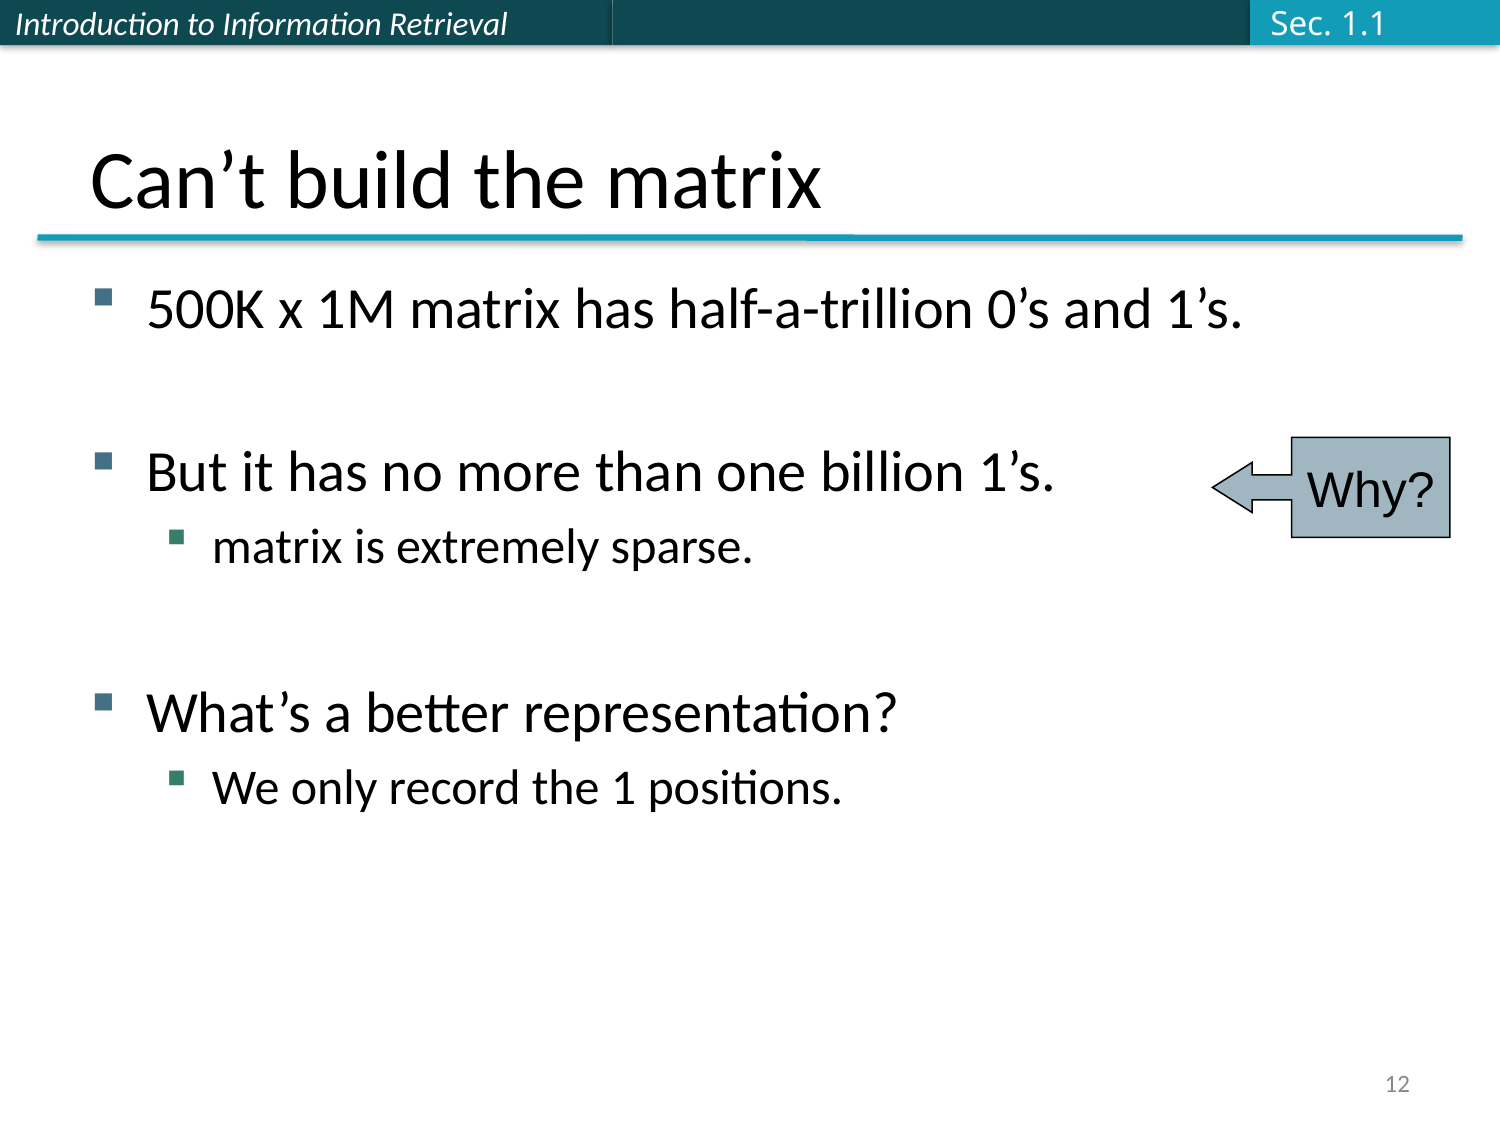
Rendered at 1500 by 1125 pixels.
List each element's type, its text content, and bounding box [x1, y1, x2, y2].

slide_number 12 [1074, 1062, 1425, 1103]
text_box Why? [1212, 437, 1450, 538]
list 500K x 1M matrix has half-a-trillion 0’s and 1’s. But it has no more than one billion 1’s. matrix is extremely sparse. What’s a better representation? We only record the 1 positions. [75, 262, 1425, 1075]
title Can’t build the matrix [75, 45, 1425, 233]
text_box Sec. 1.1 [1255, 0, 1404, 50]
